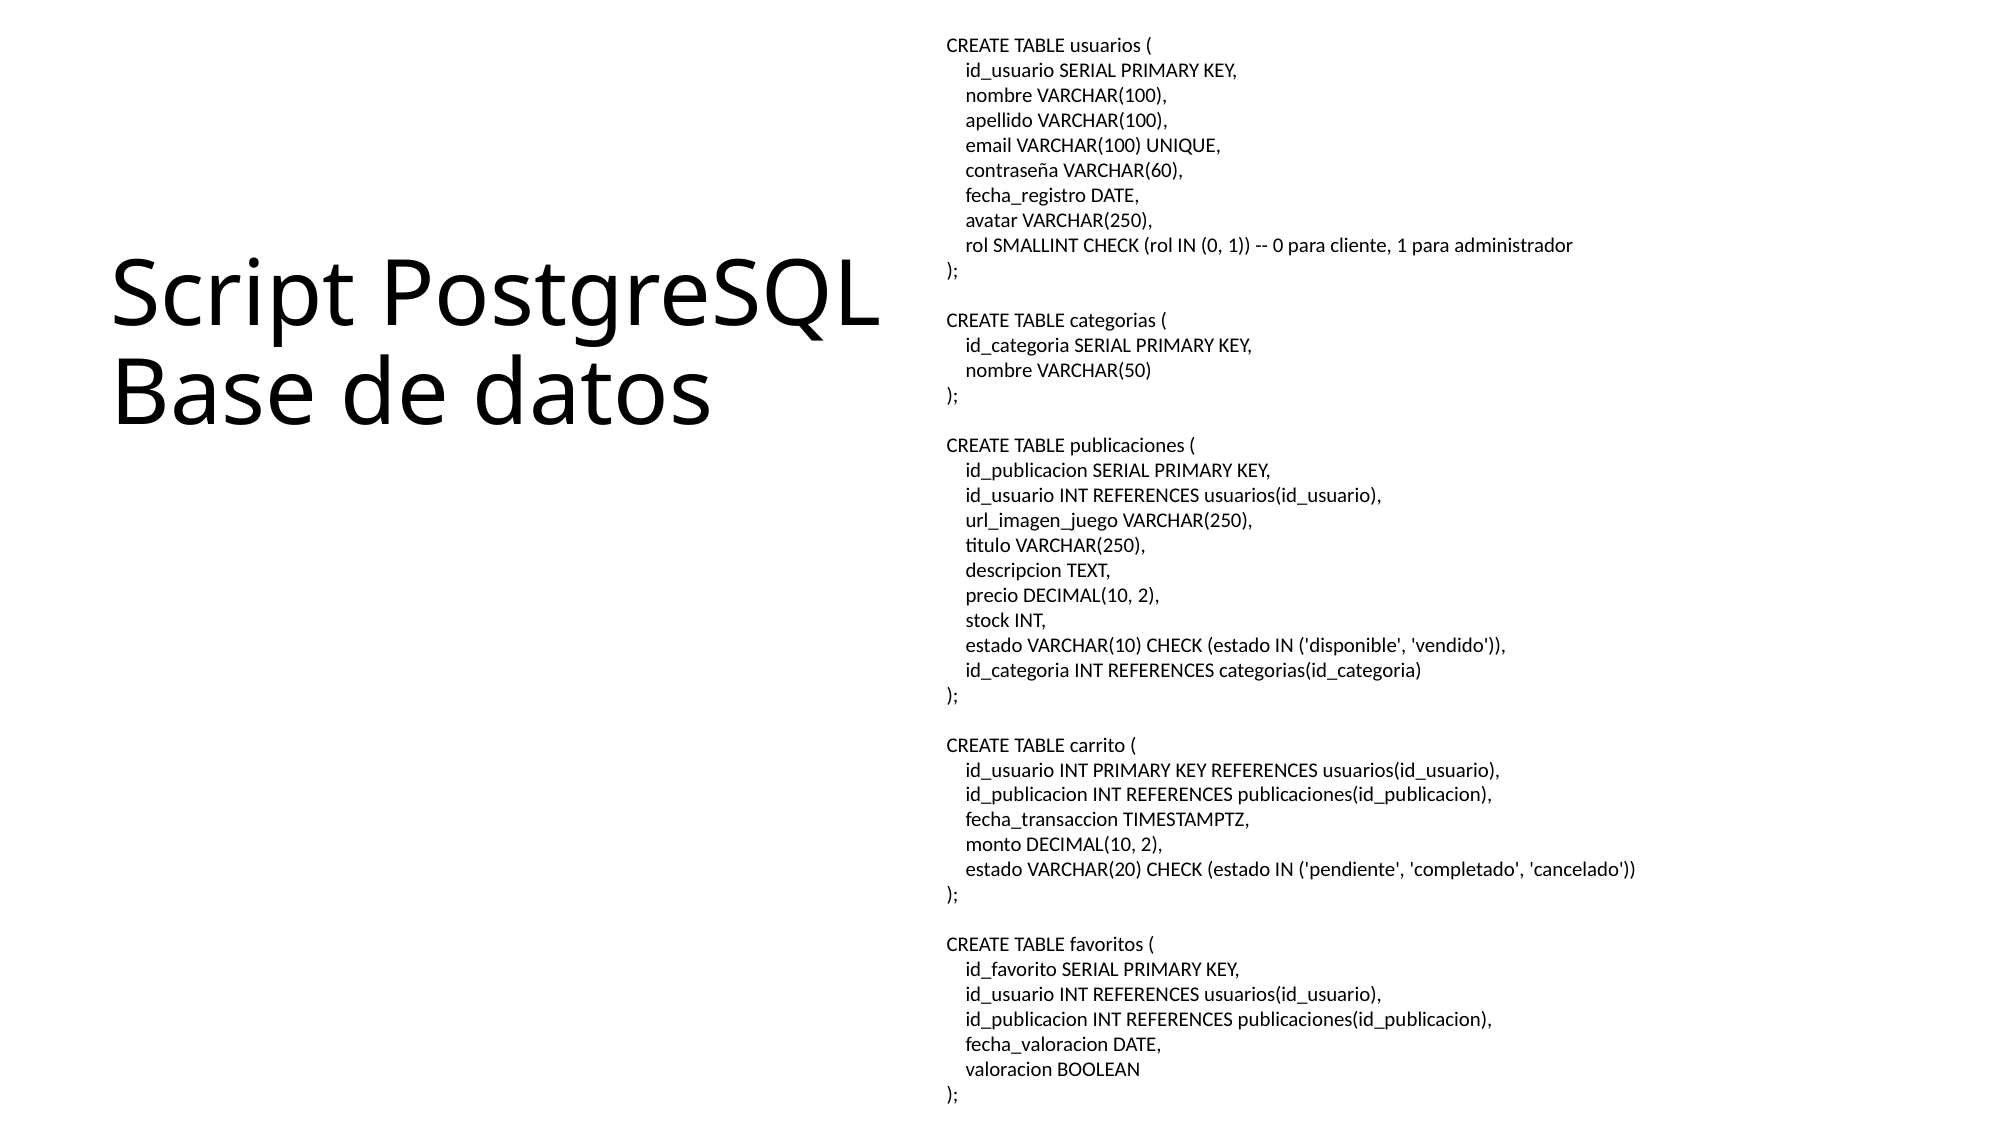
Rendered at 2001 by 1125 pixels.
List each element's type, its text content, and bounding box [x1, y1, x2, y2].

title Script PostgreSQL Base de datos [95, 236, 900, 454]
text_box CREATE TABLE usuarios ( id_usuario SERIAL PRIMARY KEY, nombre VARCHAR(100), apellido VARCHAR(100), email VARCHAR(100) UNIQUE, contraseña VARCHAR(60), fecha_registro DATE, avatar VARCHAR(250), rol SMALLINT CHECK (rol IN (0, 1)) -- 0 para cliente, 1 para administrador ); CREATE TABLE categorias ( id_categoria SERIAL PRIMARY KEY, nombre VARCHAR(50) ); CREATE TABLE publicaciones ( id_publicacion SERIAL PRIMARY KEY, id_usuario INT REFERENCES usuarios(id_usuario), url_imagen_juego VARCHAR(250), titulo VARCHAR(250), descripcion TEXT, precio DECIMAL(10, 2), stock INT, estado VARCHAR(10) CHECK (estado IN ('disponible', 'vendido')), id_categoria INT REFERENCES categorias(id_categoria) ); CREATE TABLE carrito ( id_usuario INT PRIMARY KEY REFERENCES usuarios(id_usuario), id_publicacion INT REFERENCES publicaciones(id_publicacion), fecha_transaccion TIMESTAMPTZ, monto DECIMAL(10, 2), estado VARCHAR(20) CHECK (estado IN ('pendiente', 'completado', 'cancelado')) ); CREATE TABLE favoritos ( id_favorito SERIAL PRIMARY KEY, id_usuario INT REFERENCES usuarios(id_usuario), id_publicacion INT REFERENCES publicaciones(id_publicacion), fecha_valoracion DATE, valoracion BOOLEAN ); [931, 24, 1932, 1114]
